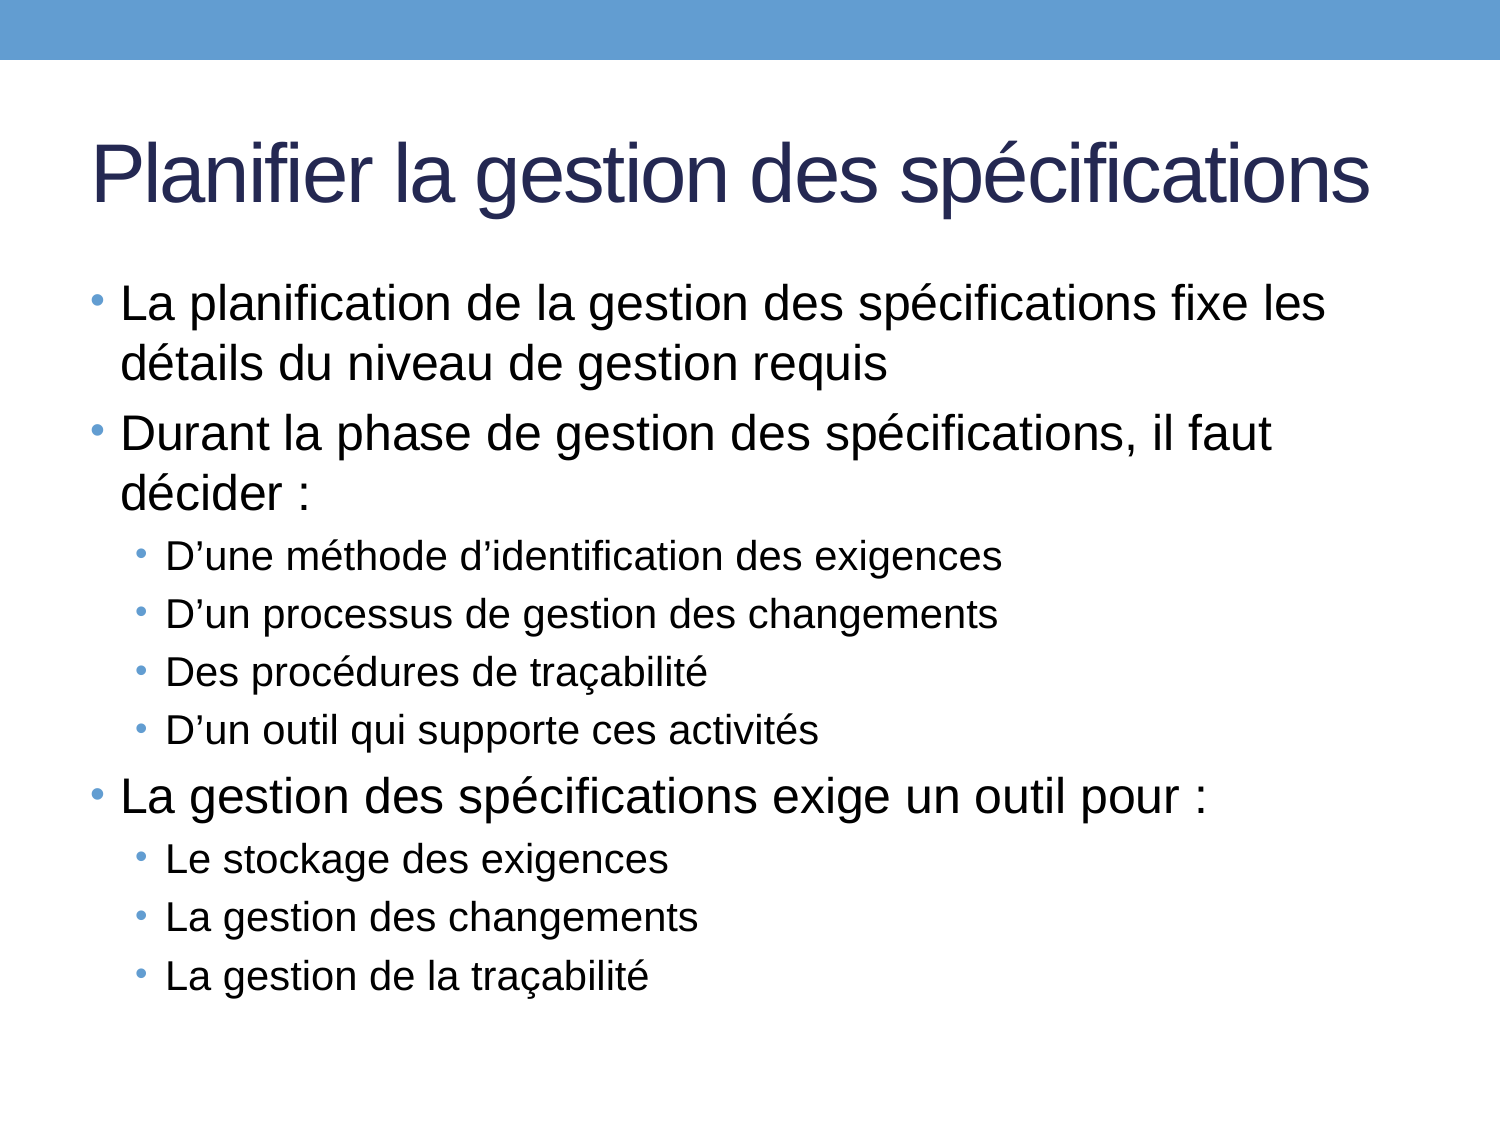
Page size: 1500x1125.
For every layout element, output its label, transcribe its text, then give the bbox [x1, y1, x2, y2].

list La planification de la gestion des spécifications fixe les détails du niveau de gestion requis Durant la phase de gestion des spécifications, il faut décider : D’une méthode d’identification des exigences D’un processus de gestion des changements Des procédures de traçabilité D’un outil qui supporte ces activités La gestion des spécifications exige un outil pour : Le stockage des exigences La gestion des changements La gestion de la traçabilité [75, 262, 1425, 1063]
title Planifier la gestion des spécifications [75, 87, 1425, 250]
